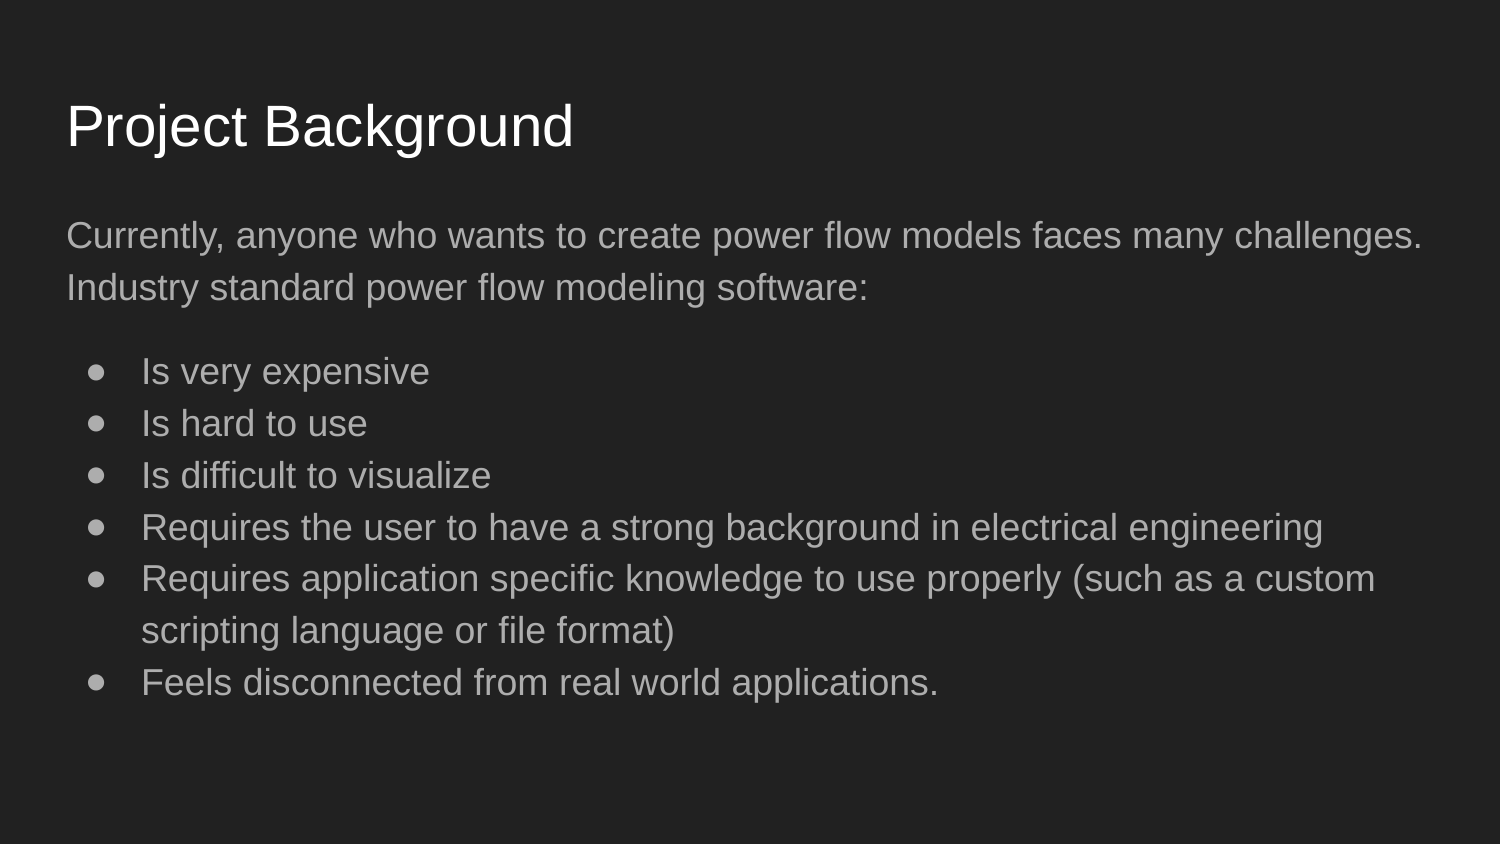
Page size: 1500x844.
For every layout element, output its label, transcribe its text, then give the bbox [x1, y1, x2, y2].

title Project Background [51, 72, 1449, 167]
list Currently, anyone who wants to create power flow models faces many challenges. Industry standard power flow modeling software: Is very expensive Is hard to use Is difficult to visualize Requires the user to have a strong background in electrical engineering Requires application specific knowledge to use properly (such as a custom scripting language or file format) Feels disconnected from real world applications. [51, 189, 1449, 750]
